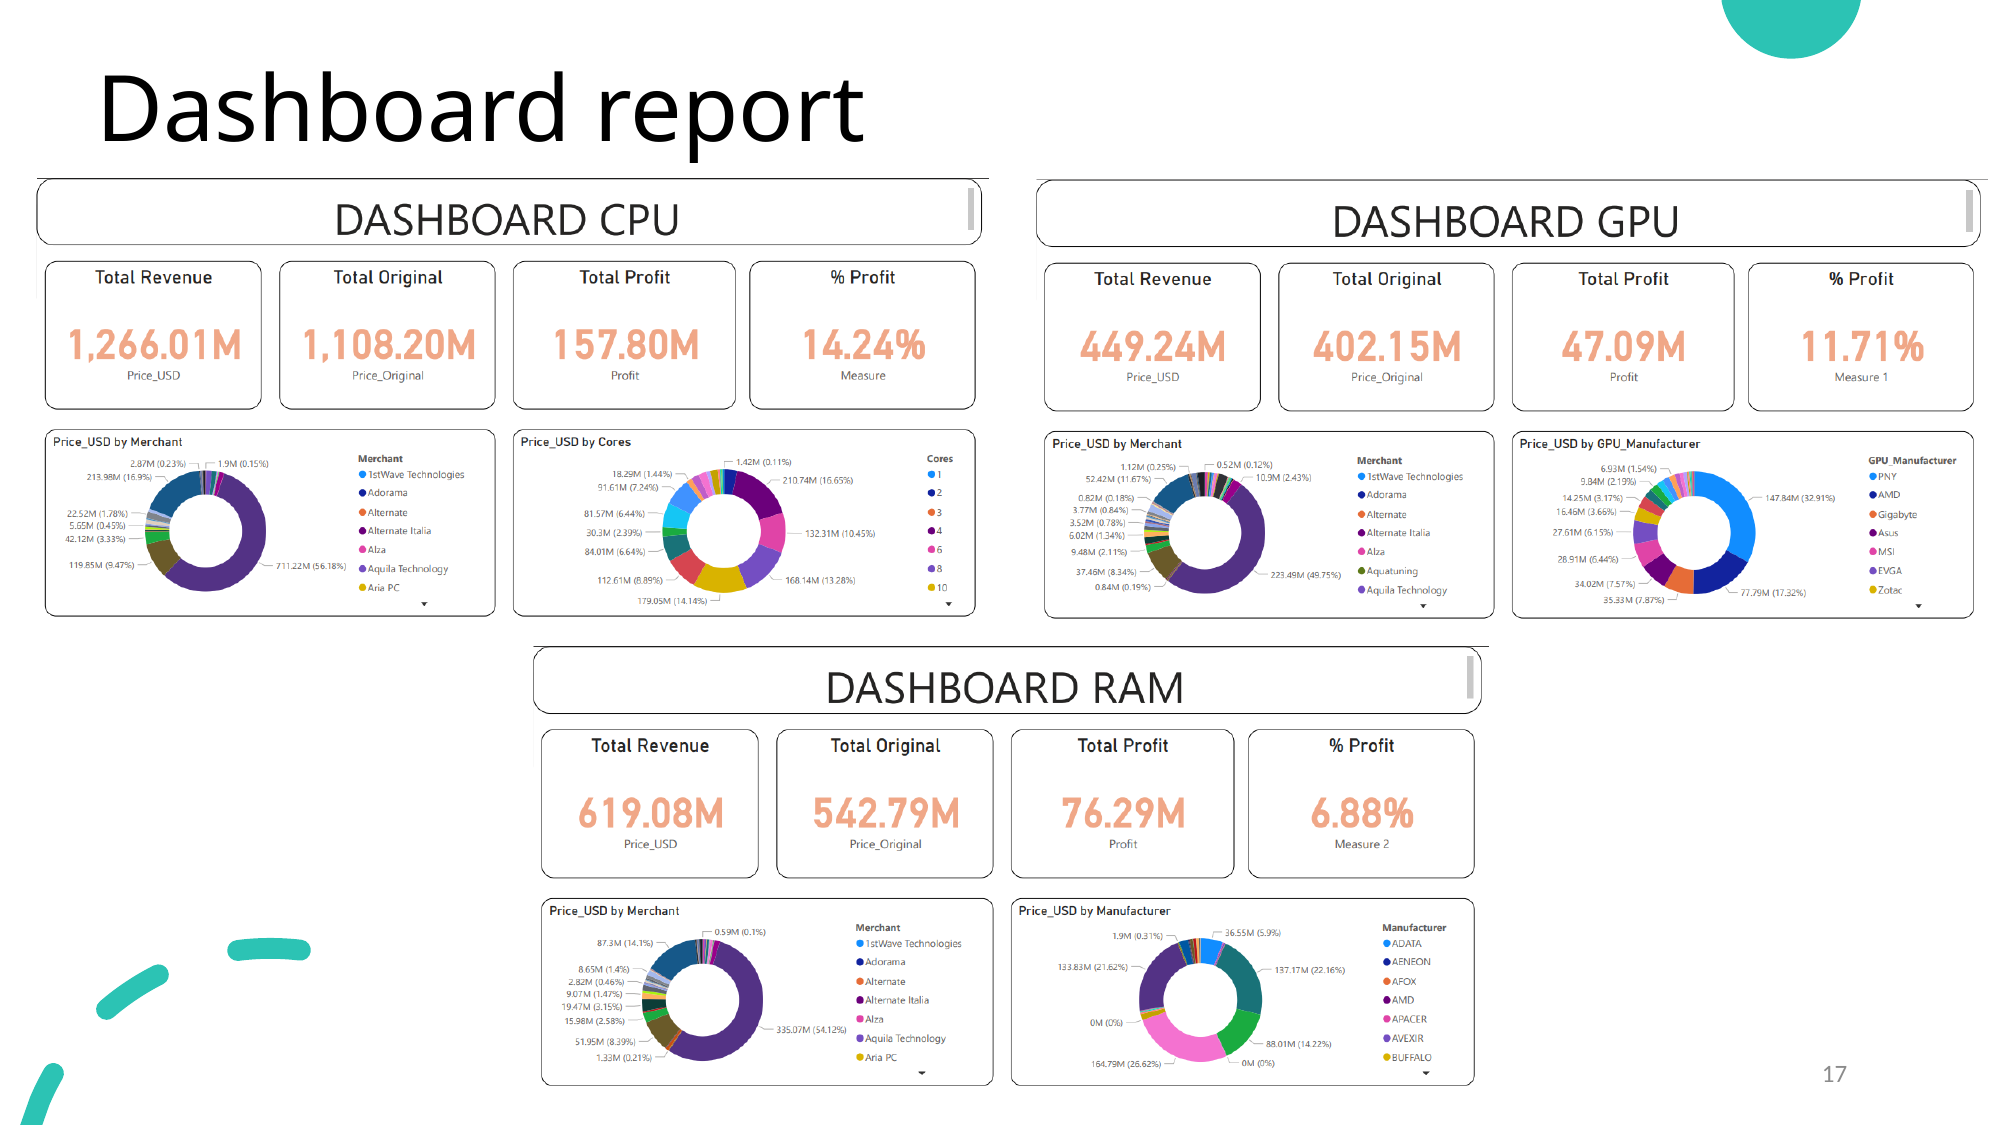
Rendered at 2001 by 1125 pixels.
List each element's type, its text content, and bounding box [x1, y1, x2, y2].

title Dashboard report [81, 2, 1807, 221]
picture [1024, 168, 2000, 632]
slide_number 17 [1497, 1042, 1863, 1103]
picture [24, 164, 1497, 1105]
